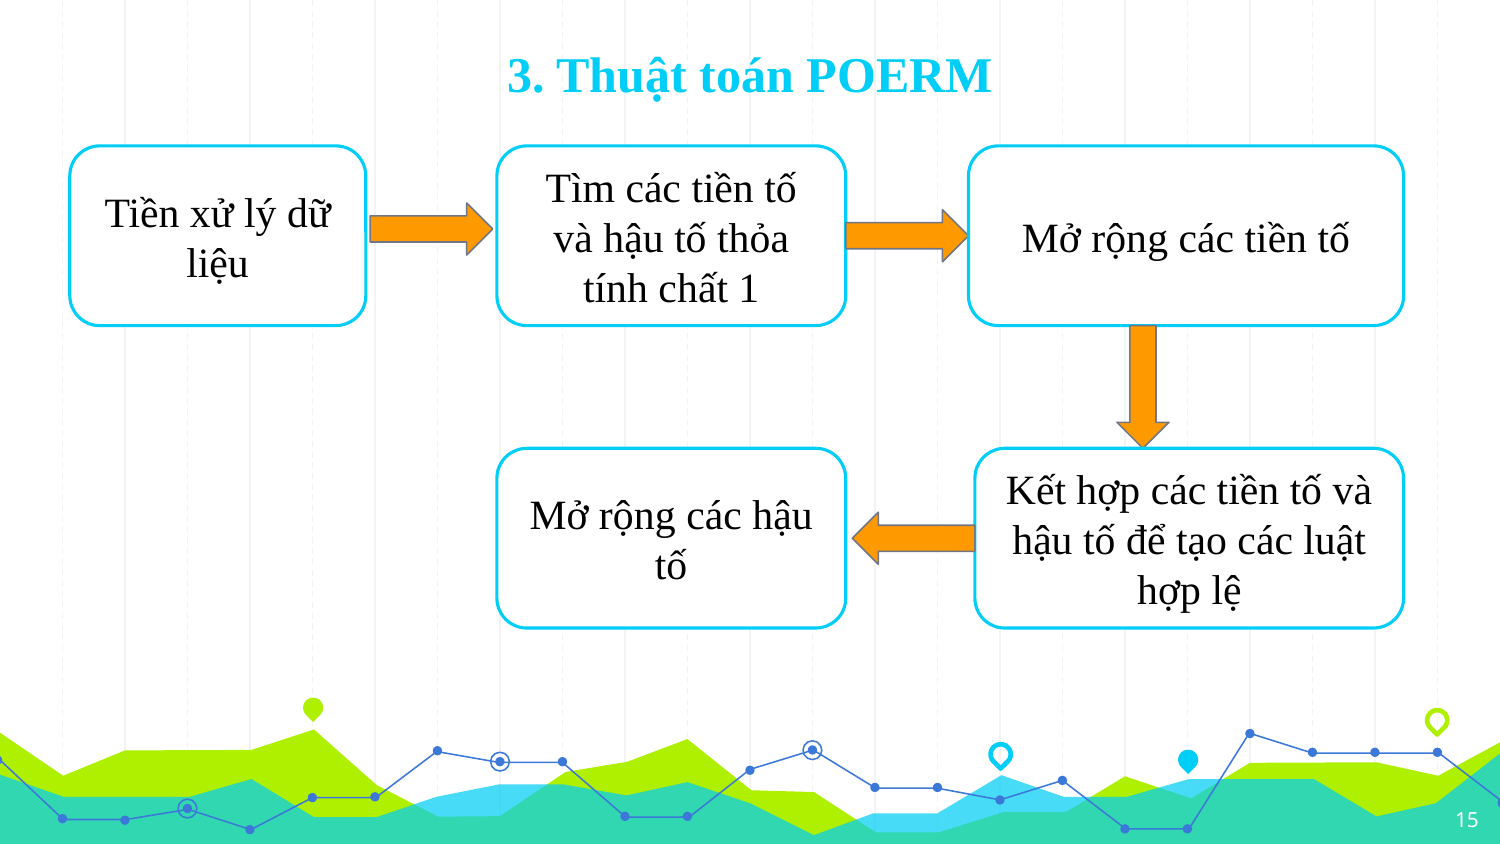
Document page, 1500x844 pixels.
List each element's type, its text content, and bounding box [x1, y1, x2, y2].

text_box Mở rộng các hậu tố [496, 448, 846, 629]
text_box [1116, 325, 1169, 448]
text_box [845, 209, 968, 262]
text_box Tìm các tiền tố và hậu tố thỏa tính chất 1 [496, 145, 846, 326]
text_box Kết hợp các tiền tố và hậu tố để tạo các luật hợp lệ [974, 448, 1404, 629]
text_box [370, 202, 493, 256]
text_box Mở rộng các tiền tố [968, 145, 1404, 326]
text_box Tiền xử lý dữ liệu [69, 145, 366, 326]
title 3. Thuật toán POERM [176, 0, 1324, 118]
slide_number 15 [1403, 791, 1494, 844]
text_box [852, 512, 975, 565]
